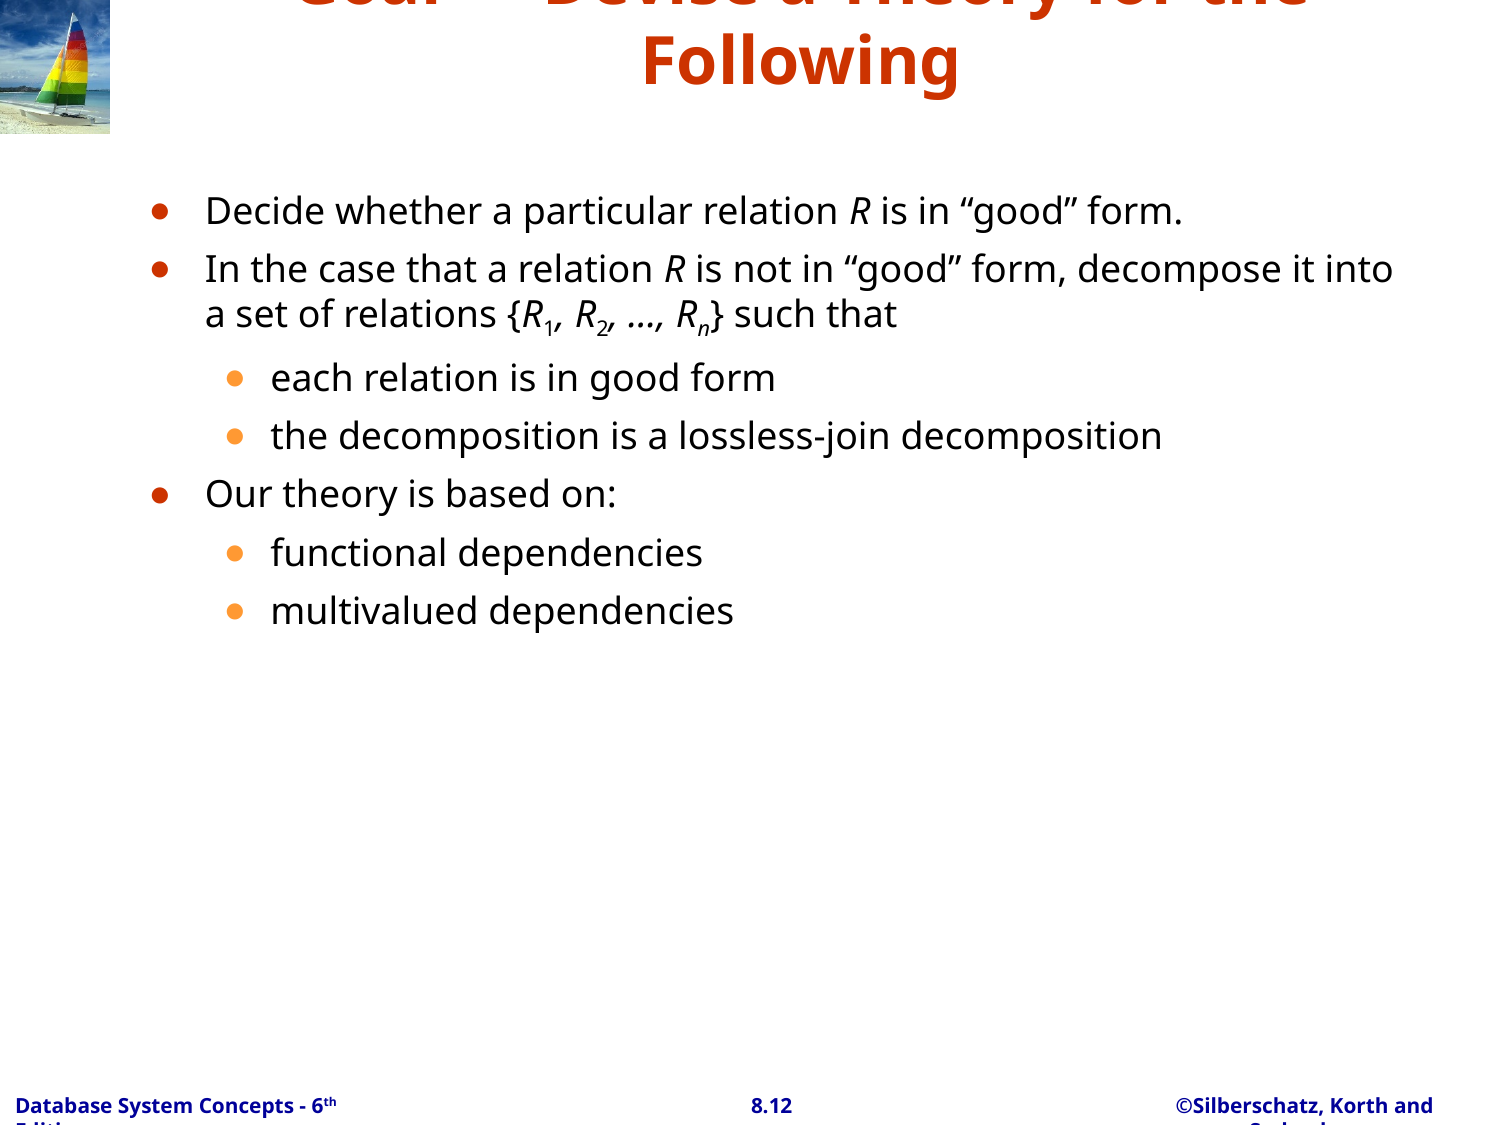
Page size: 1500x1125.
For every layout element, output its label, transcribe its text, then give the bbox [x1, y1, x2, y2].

list Decide whether a particular relation R is in “good” form. In the case that a relation R is not in “good” form, decompose it into a set of relations {R1, R2, ..., Rn} such that each relation is in good form the decomposition is a lossless-join decomposition Our theory is based on: functional dependencies multivalued dependencies [133, 179, 1424, 984]
title Goal — Devise a Theory for the Following [126, 30, 1477, 106]
picture [0, 0, 110, 134]
